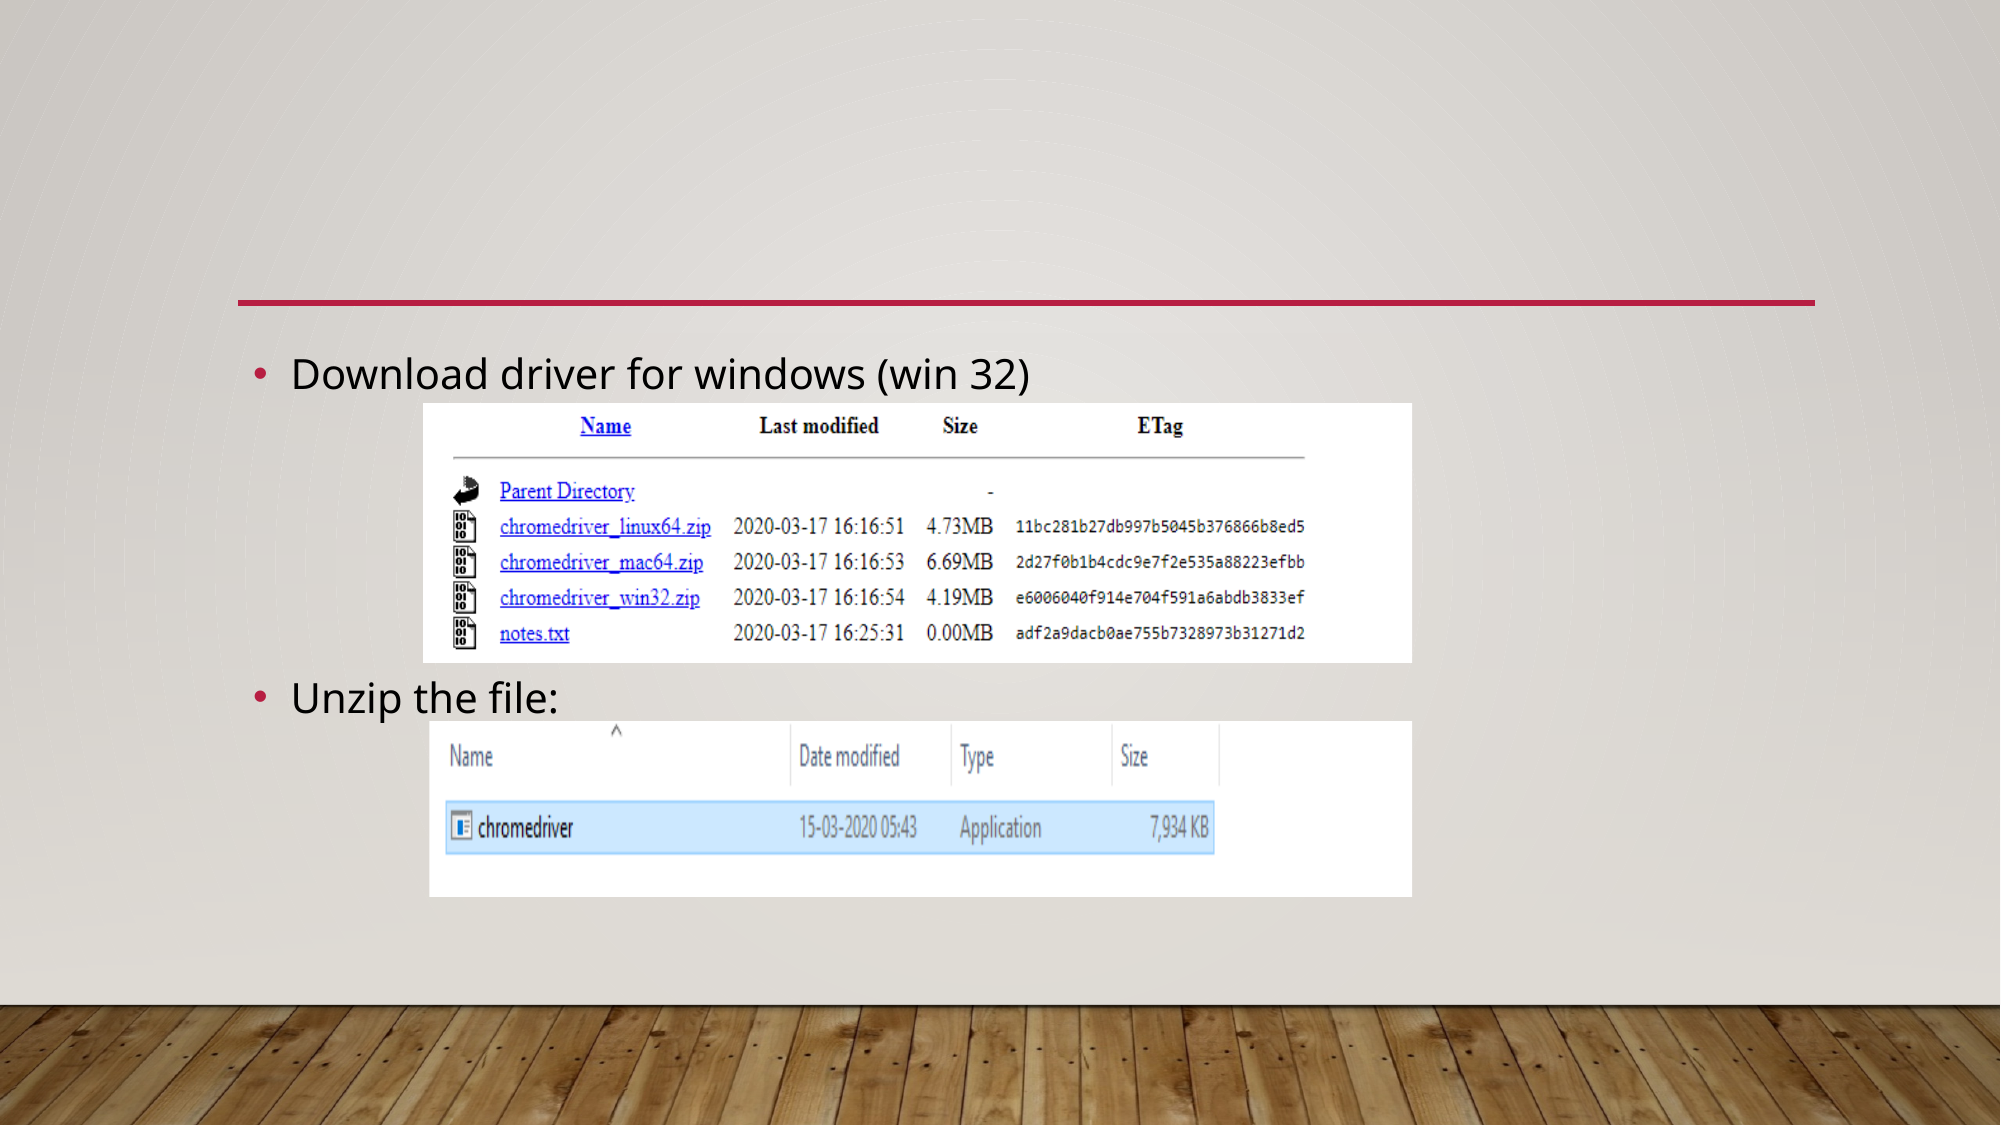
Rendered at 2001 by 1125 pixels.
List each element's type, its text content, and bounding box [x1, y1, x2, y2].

picture [429, 721, 1413, 897]
picture [0, 1005, 2000, 1125]
picture [408, 403, 1413, 663]
list Download driver for windows (win 32) Unzip the file: [238, 330, 1814, 897]
